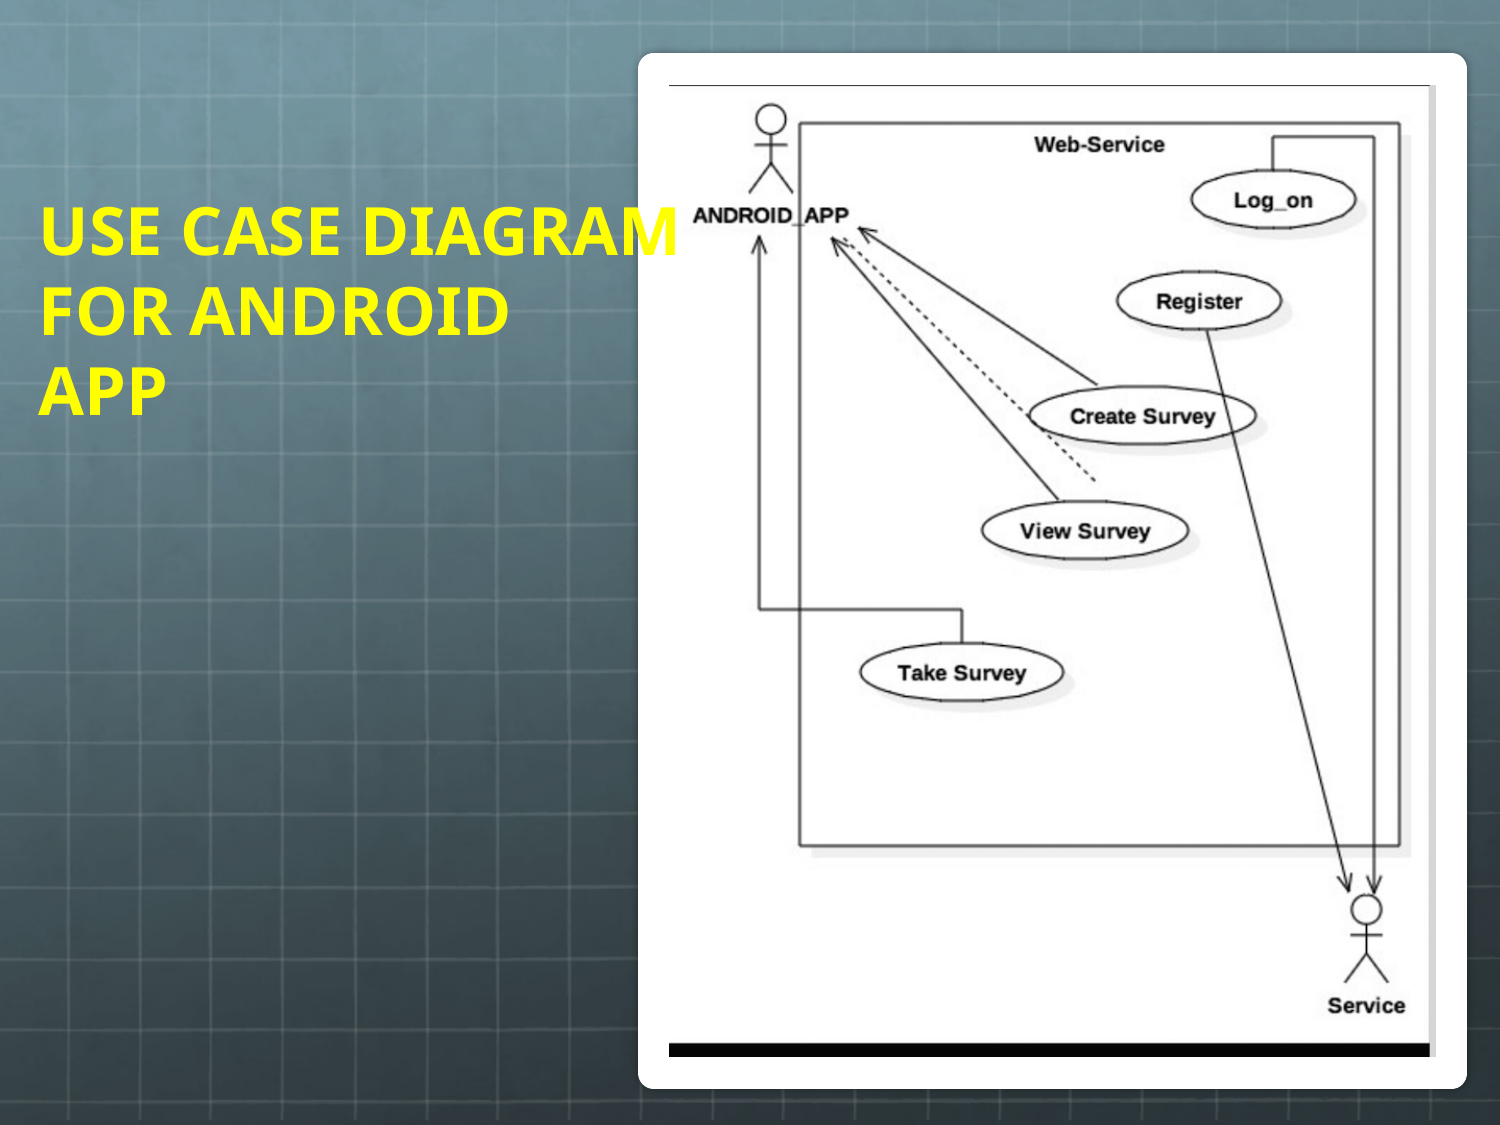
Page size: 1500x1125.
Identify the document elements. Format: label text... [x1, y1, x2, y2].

picture [0, 0, 1500, 1125]
text_box USE CASE DIAGRAM FOR ANDROID APP [24, 181, 639, 437]
